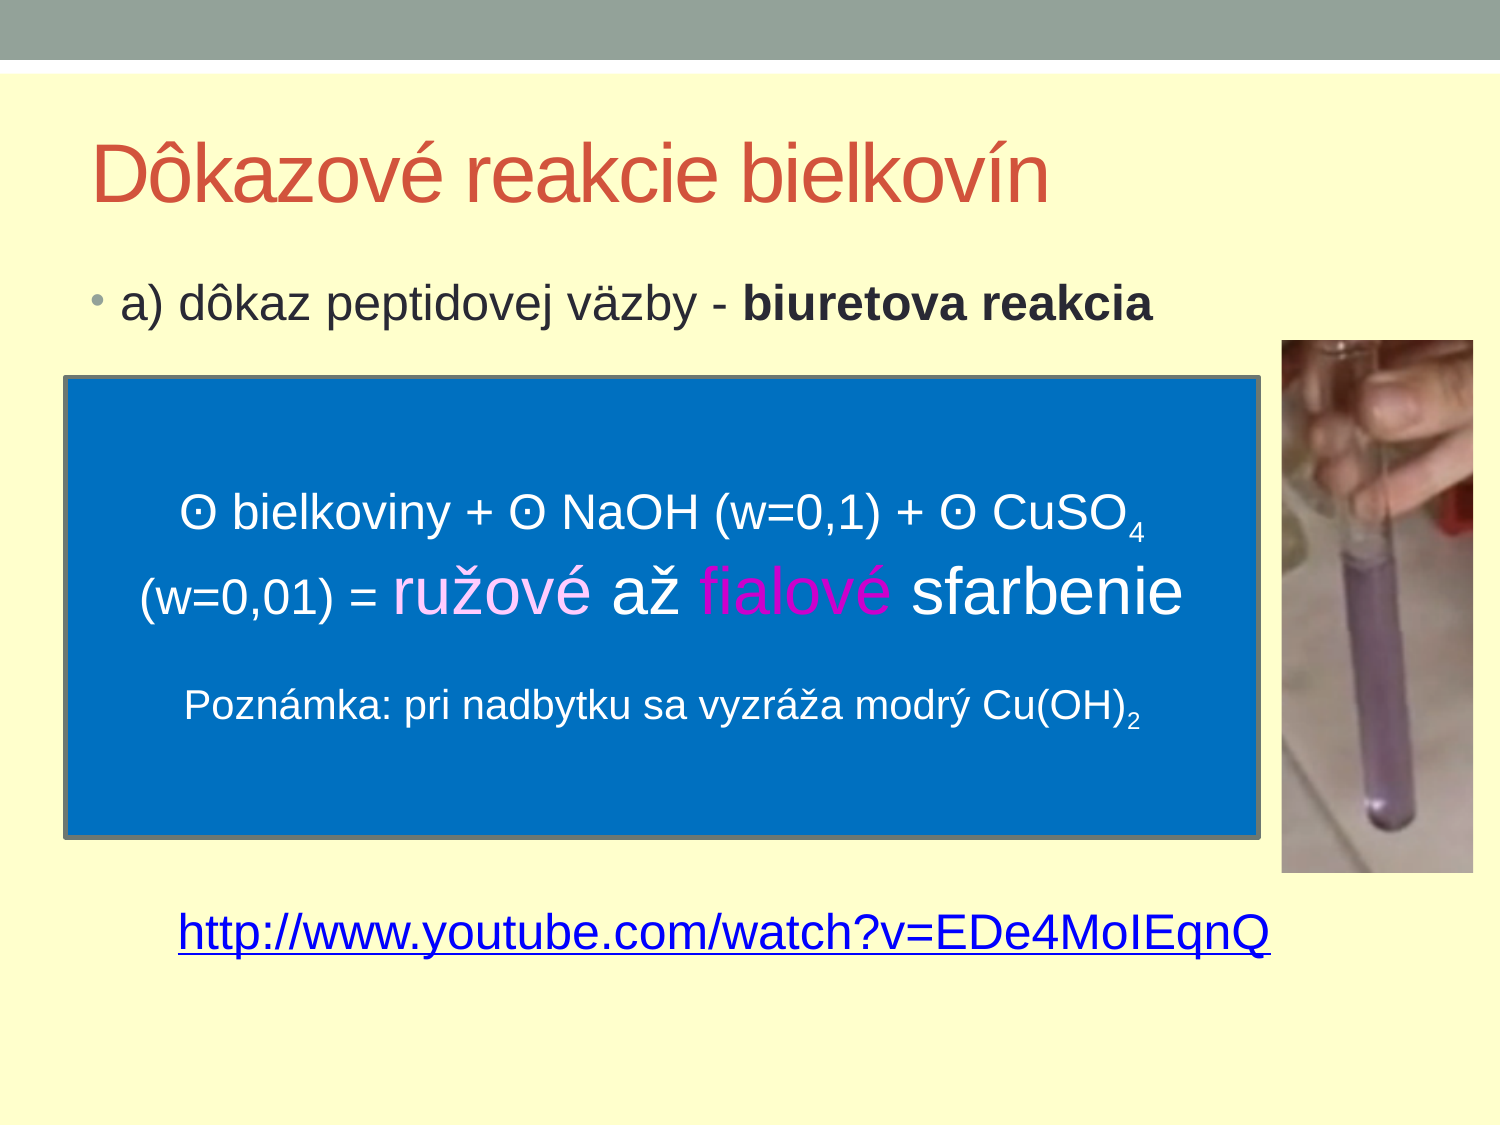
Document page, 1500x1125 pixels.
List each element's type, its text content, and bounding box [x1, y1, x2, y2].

title Dôkazové reakcie bielkovín [75, 87, 1425, 250]
text_box ʘ bielkoviny + ʘ NaOH (w=0,1) + ʘ CuSO4 (w=0,01) = ružové až fialové sfarbenie Poznámka: pri nadbytku sa vyzráža modrý Cu(OH)2 [63, 375, 1261, 840]
picture [1281, 339, 1474, 874]
list a) dôkaz peptidovej väzby - biuretova reakcia http://www.youtube.com/watch?v=EDe4MoIEqnQ [75, 262, 1425, 1063]
